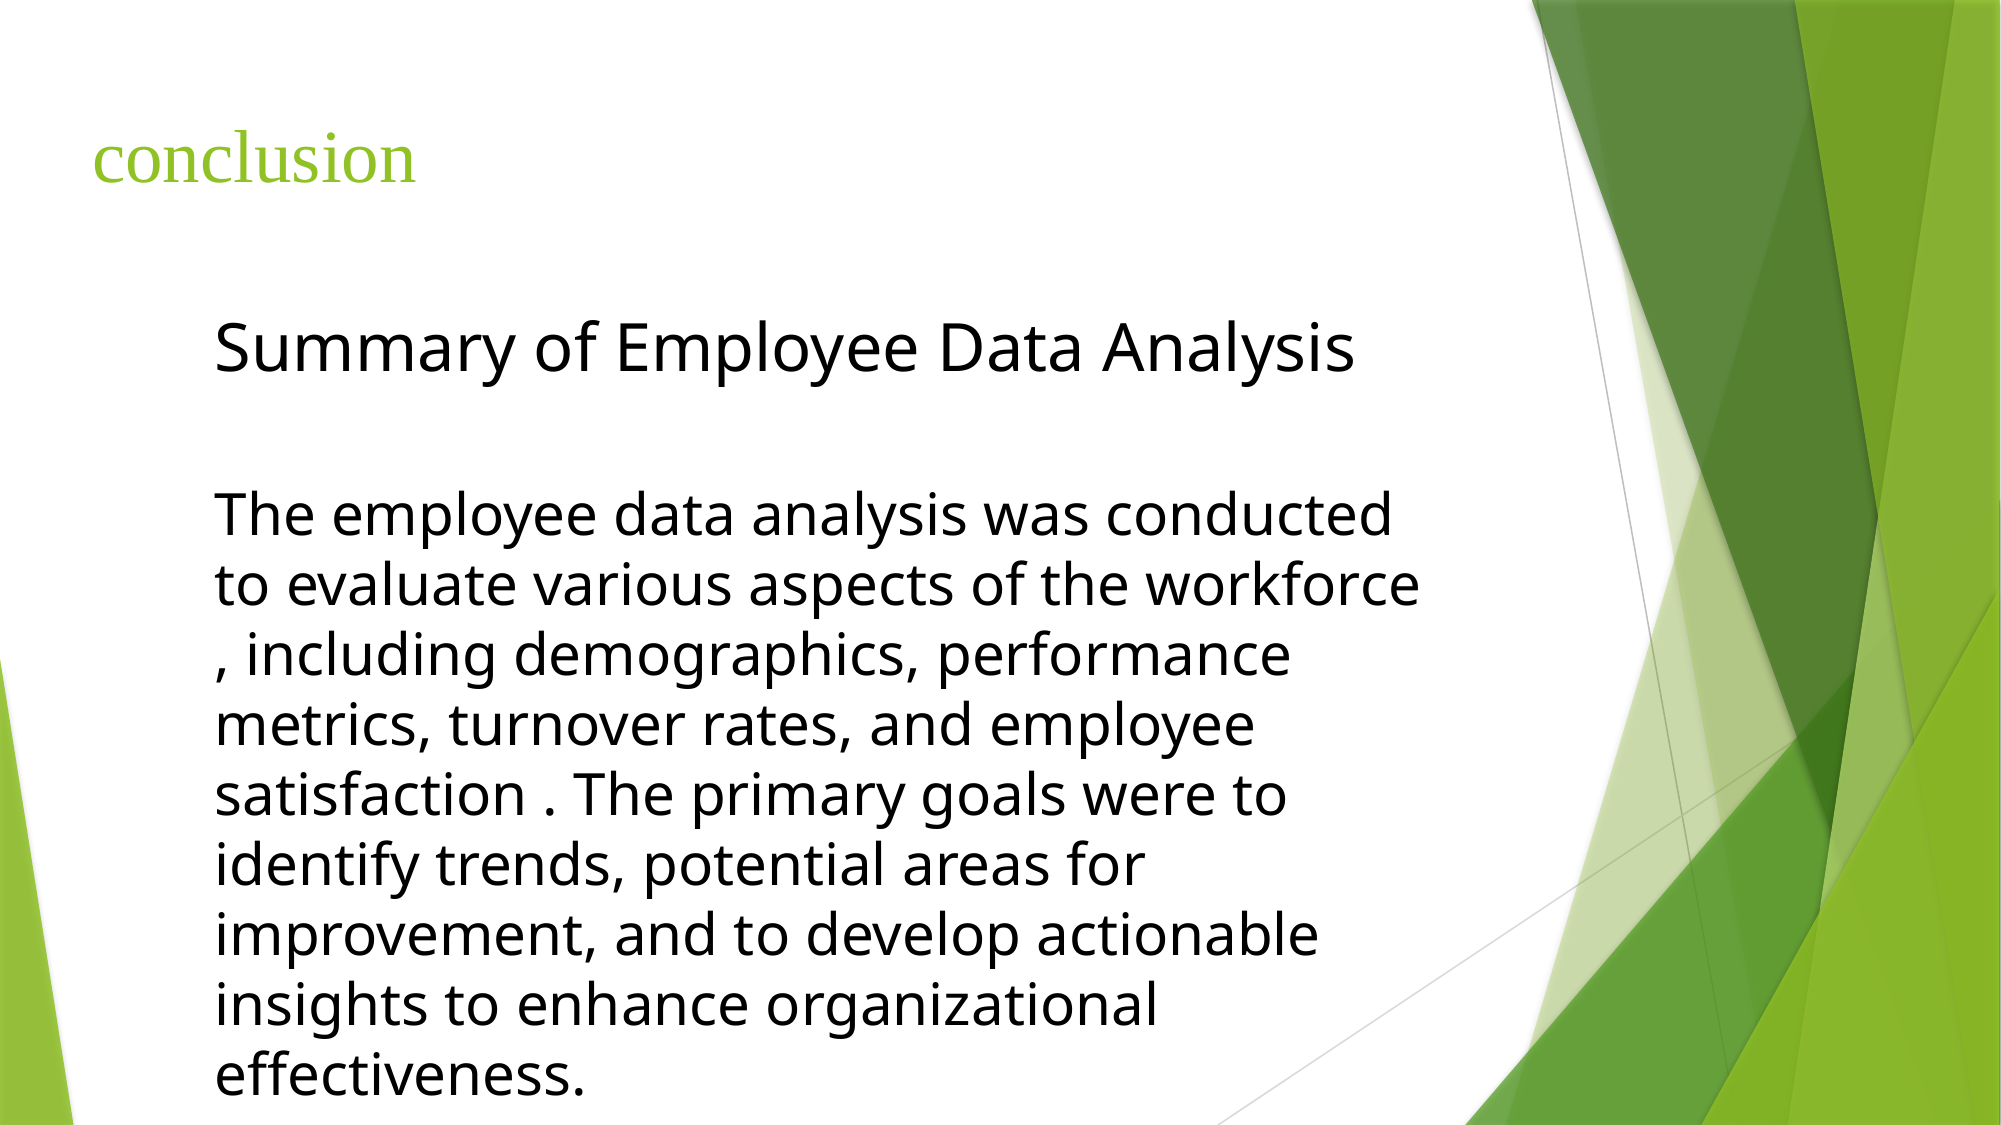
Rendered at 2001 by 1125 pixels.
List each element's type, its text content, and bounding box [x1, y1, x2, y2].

text_box Summary of Employee Data Analysis [199, 297, 1614, 392]
title conclusion [77, 99, 1488, 317]
text_box The employee data analysis was conducted to evaluate various aspects of the workforce , including demographics, performance metrics, turnover rates, and employee satisfaction . The primary goals were to identify trends, potential areas for improvement, and to develop actionable insights to enhance organizational effectiveness. [200, 469, 1438, 1115]
